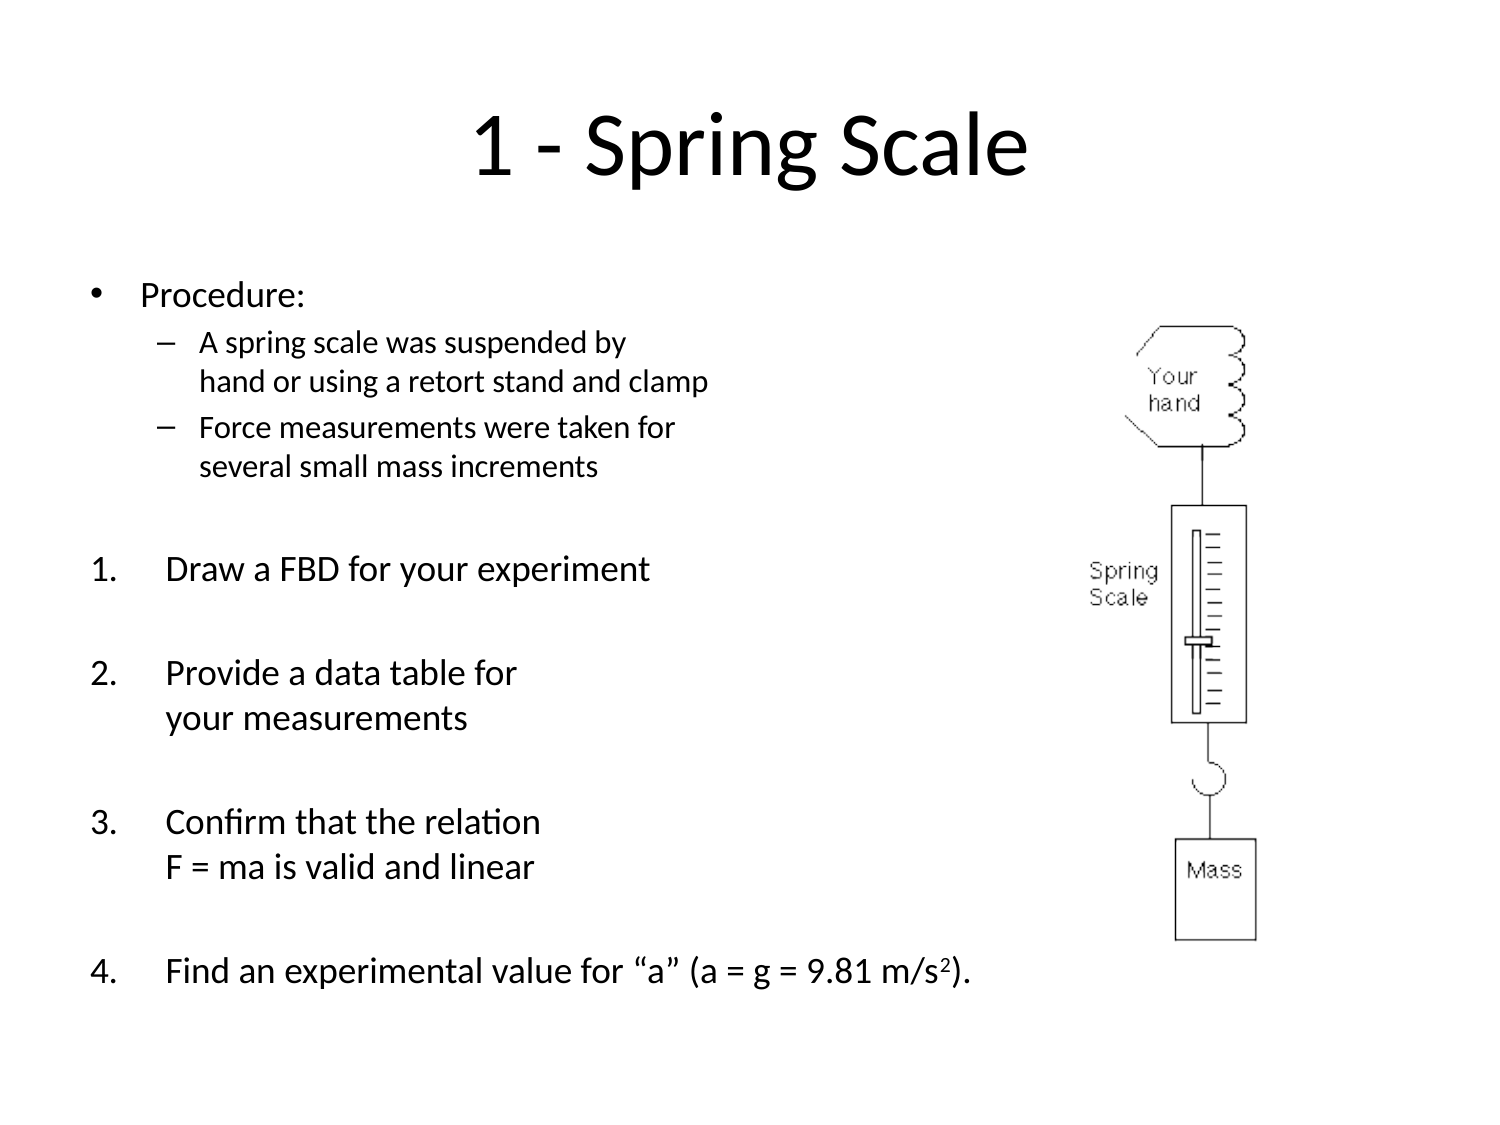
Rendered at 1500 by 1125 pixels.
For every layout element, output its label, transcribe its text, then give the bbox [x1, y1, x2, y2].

picture [1087, 324, 1263, 948]
title 1 - Spring Scale [75, 45, 1425, 233]
list Procedure: A spring scale was suspended by hand or using a retort stand and clamp Force measurements were taken for several small mass increments Draw a FBD for your experiment Provide a data table for your measurements Confirm that the relation F = ma is valid and linear Find an experimental value for “a” (a = g = 9.81 m/s2). [75, 262, 1425, 1005]
